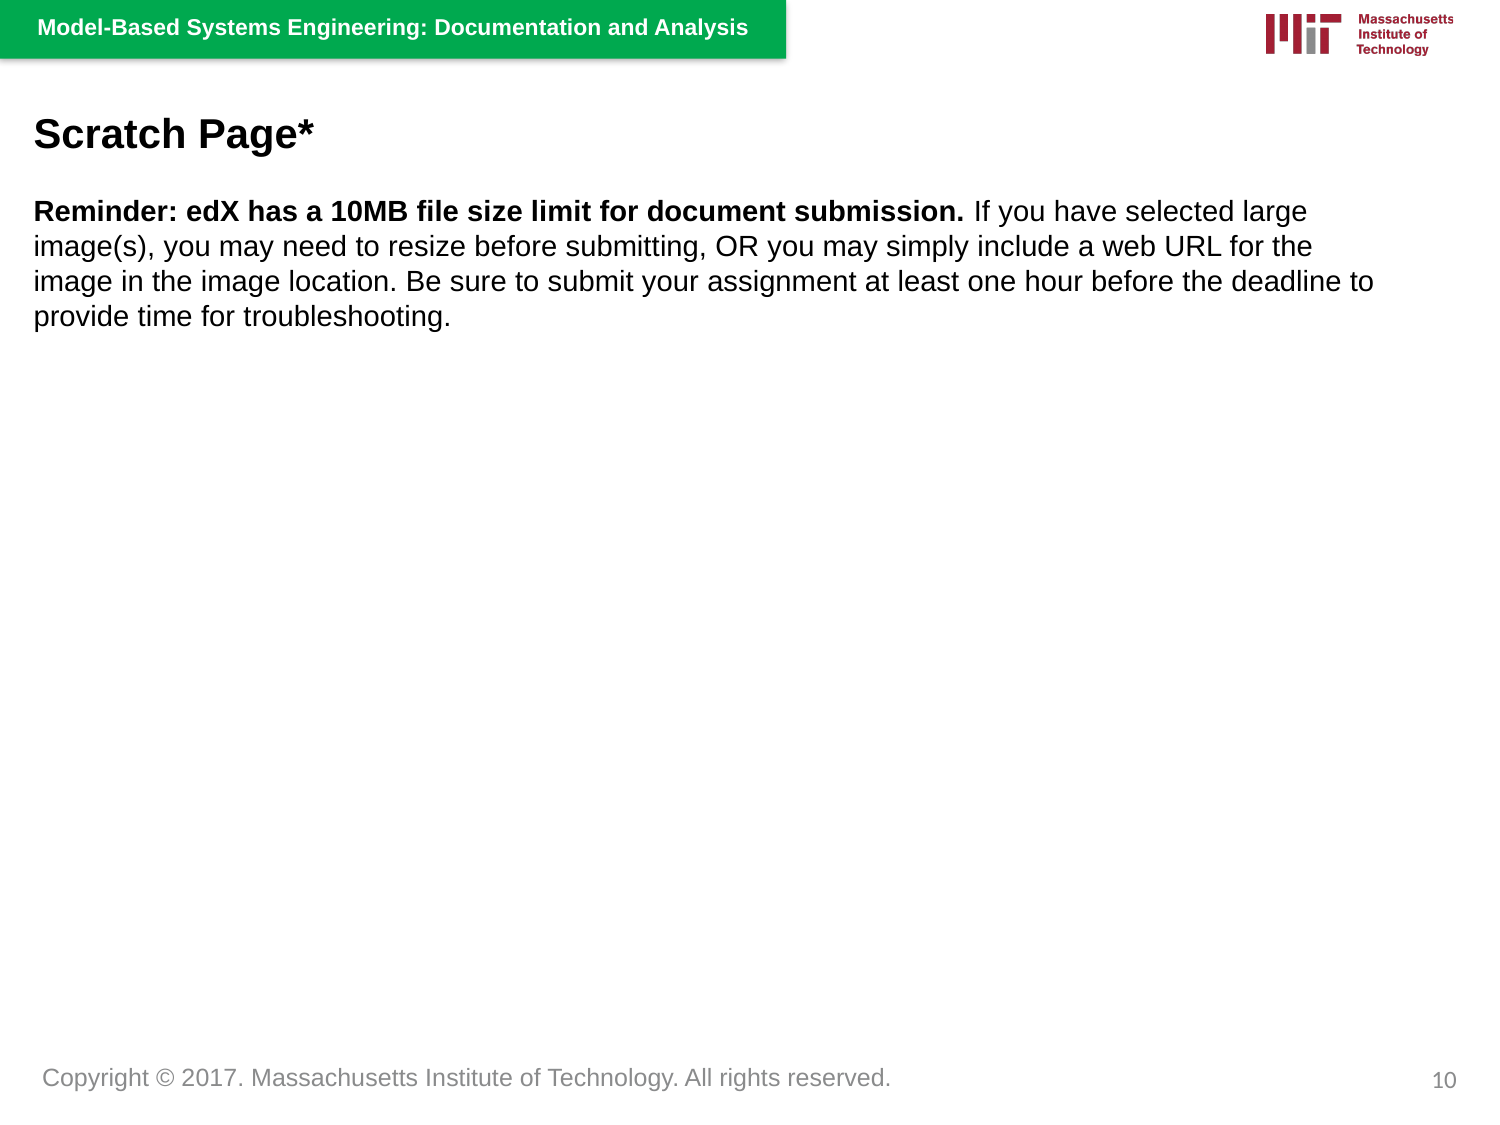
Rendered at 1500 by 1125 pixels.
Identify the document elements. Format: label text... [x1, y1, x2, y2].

slide_number 10 [1121, 1055, 1472, 1116]
text_box Scratch Page* Reminder: edX has a 10MB file size limit for document submission. If you have selected large image(s), you may need to resize before submitting, OR you may simply include a web URL for the image in the image location. Be sure to submit your assignment at least one hour before the deadline to provide time for troubleshooting. [18, 99, 1396, 340]
picture [1266, 14, 1454, 56]
